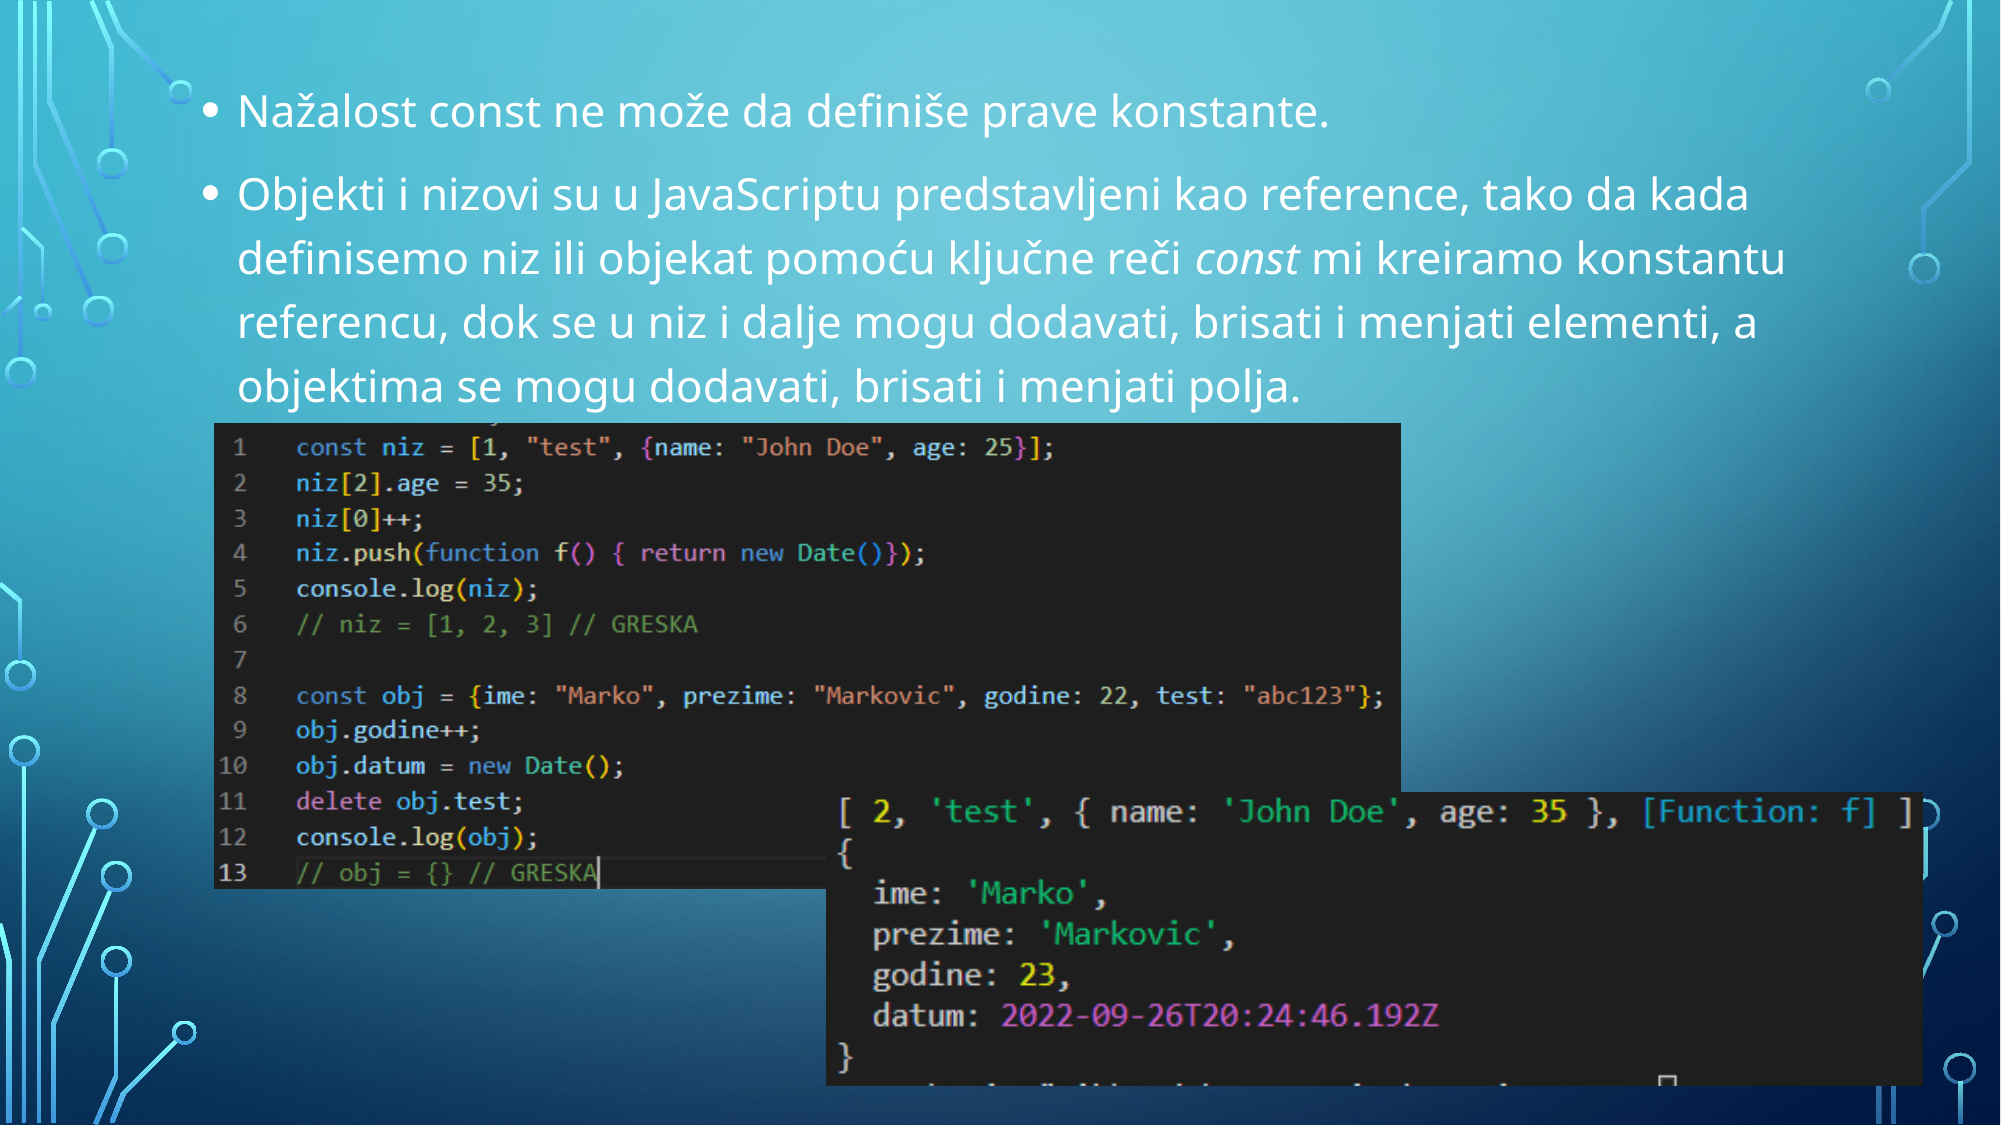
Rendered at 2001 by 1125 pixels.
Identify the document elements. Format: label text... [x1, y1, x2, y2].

list Nažalost const ne može da definiše prave konstante. Objekti i nizovi su u JavaScriptu predstavljeni kao reference, tako da kada definisemo niz ili objekat pomoću ključne reči const mi kreiramo konstantu referencu, dok se u niz i dalje mogu dodavati, brisati i menjati elementi, a objektima se mogu dodavati, brisati i menjati polja. [185, 65, 1811, 424]
picture [214, 422, 1923, 1086]
